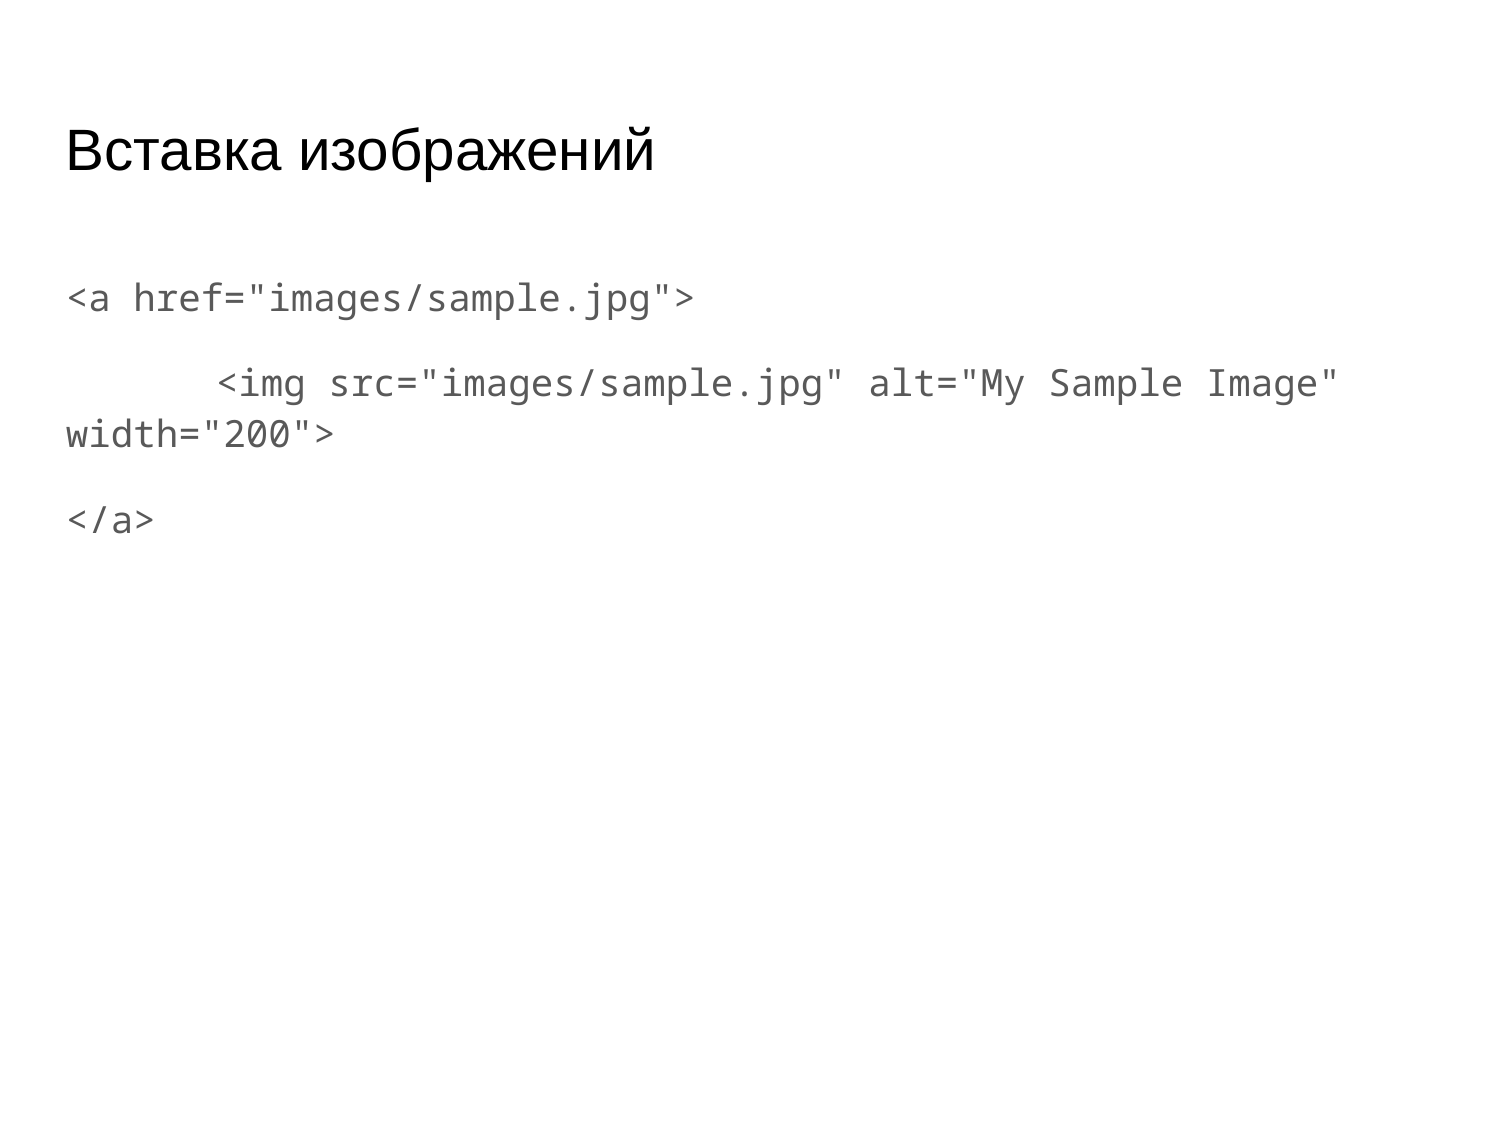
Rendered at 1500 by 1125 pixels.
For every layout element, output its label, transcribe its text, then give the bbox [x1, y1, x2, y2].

text_box <a href="images/sample.jpg"> <img src="images/sample.jpg" alt="My Sample Image" width="200"> </a> [51, 251, 1500, 1000]
text_box Вставка изображений [51, 97, 1449, 223]
